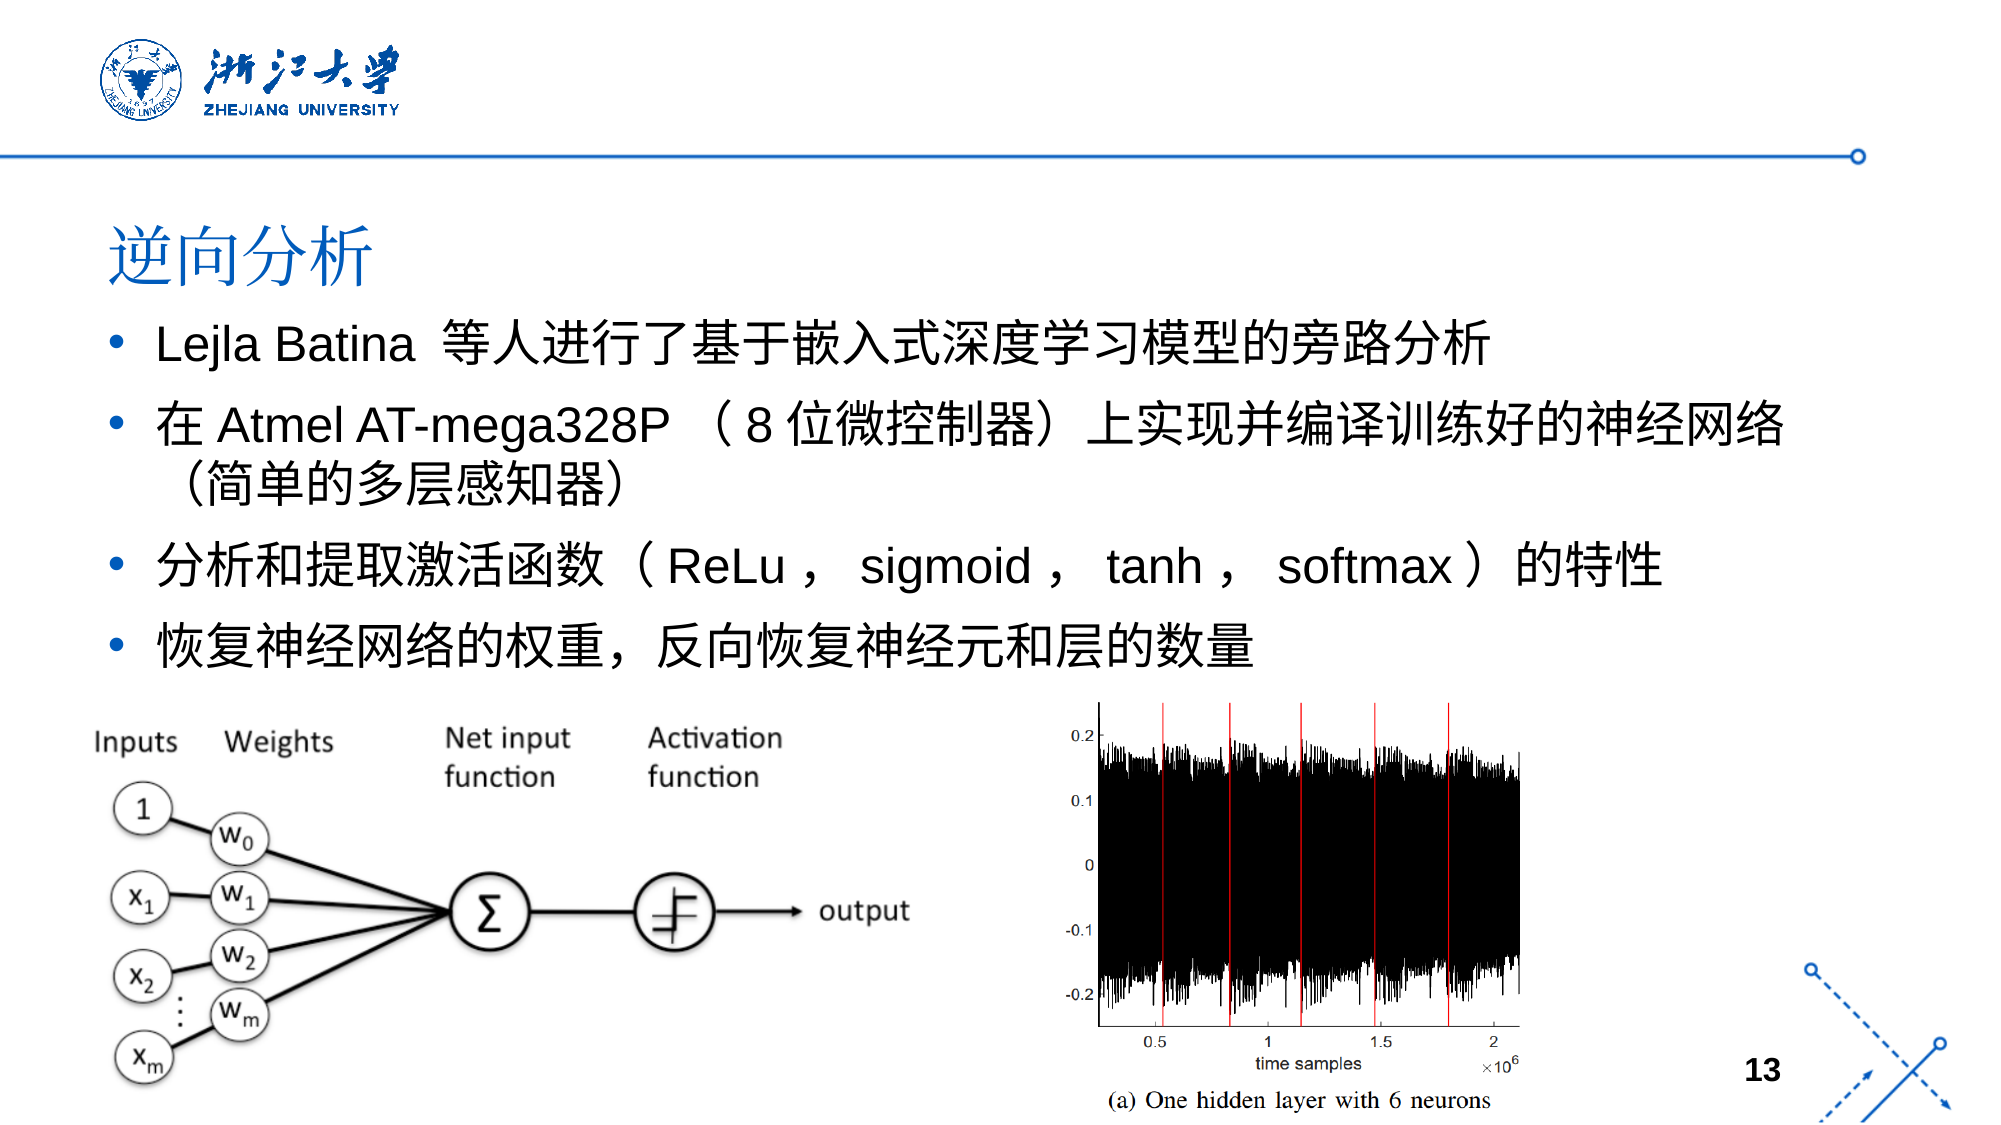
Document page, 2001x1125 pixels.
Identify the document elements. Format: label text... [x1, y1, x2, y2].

picture [65, 710, 990, 1100]
title 逆向分析 [93, 216, 1818, 359]
picture [0, 0, 1869, 174]
list Lejla Batina 等人进行了基于嵌入式深度学习模型的旁路分析 在Atmel AT-mega328P（8位微控制器）上实现并编译训练好的神经网络（简单的多层感知器） 分析和提取激活函数（ReLu，sigmoid，tanh，softmax）的特性 恢复神经网络的权重，反向恢复神经元和层的数量 [93, 359, 1818, 936]
picture [1016, 685, 1577, 1125]
picture [1786, 950, 2000, 1125]
